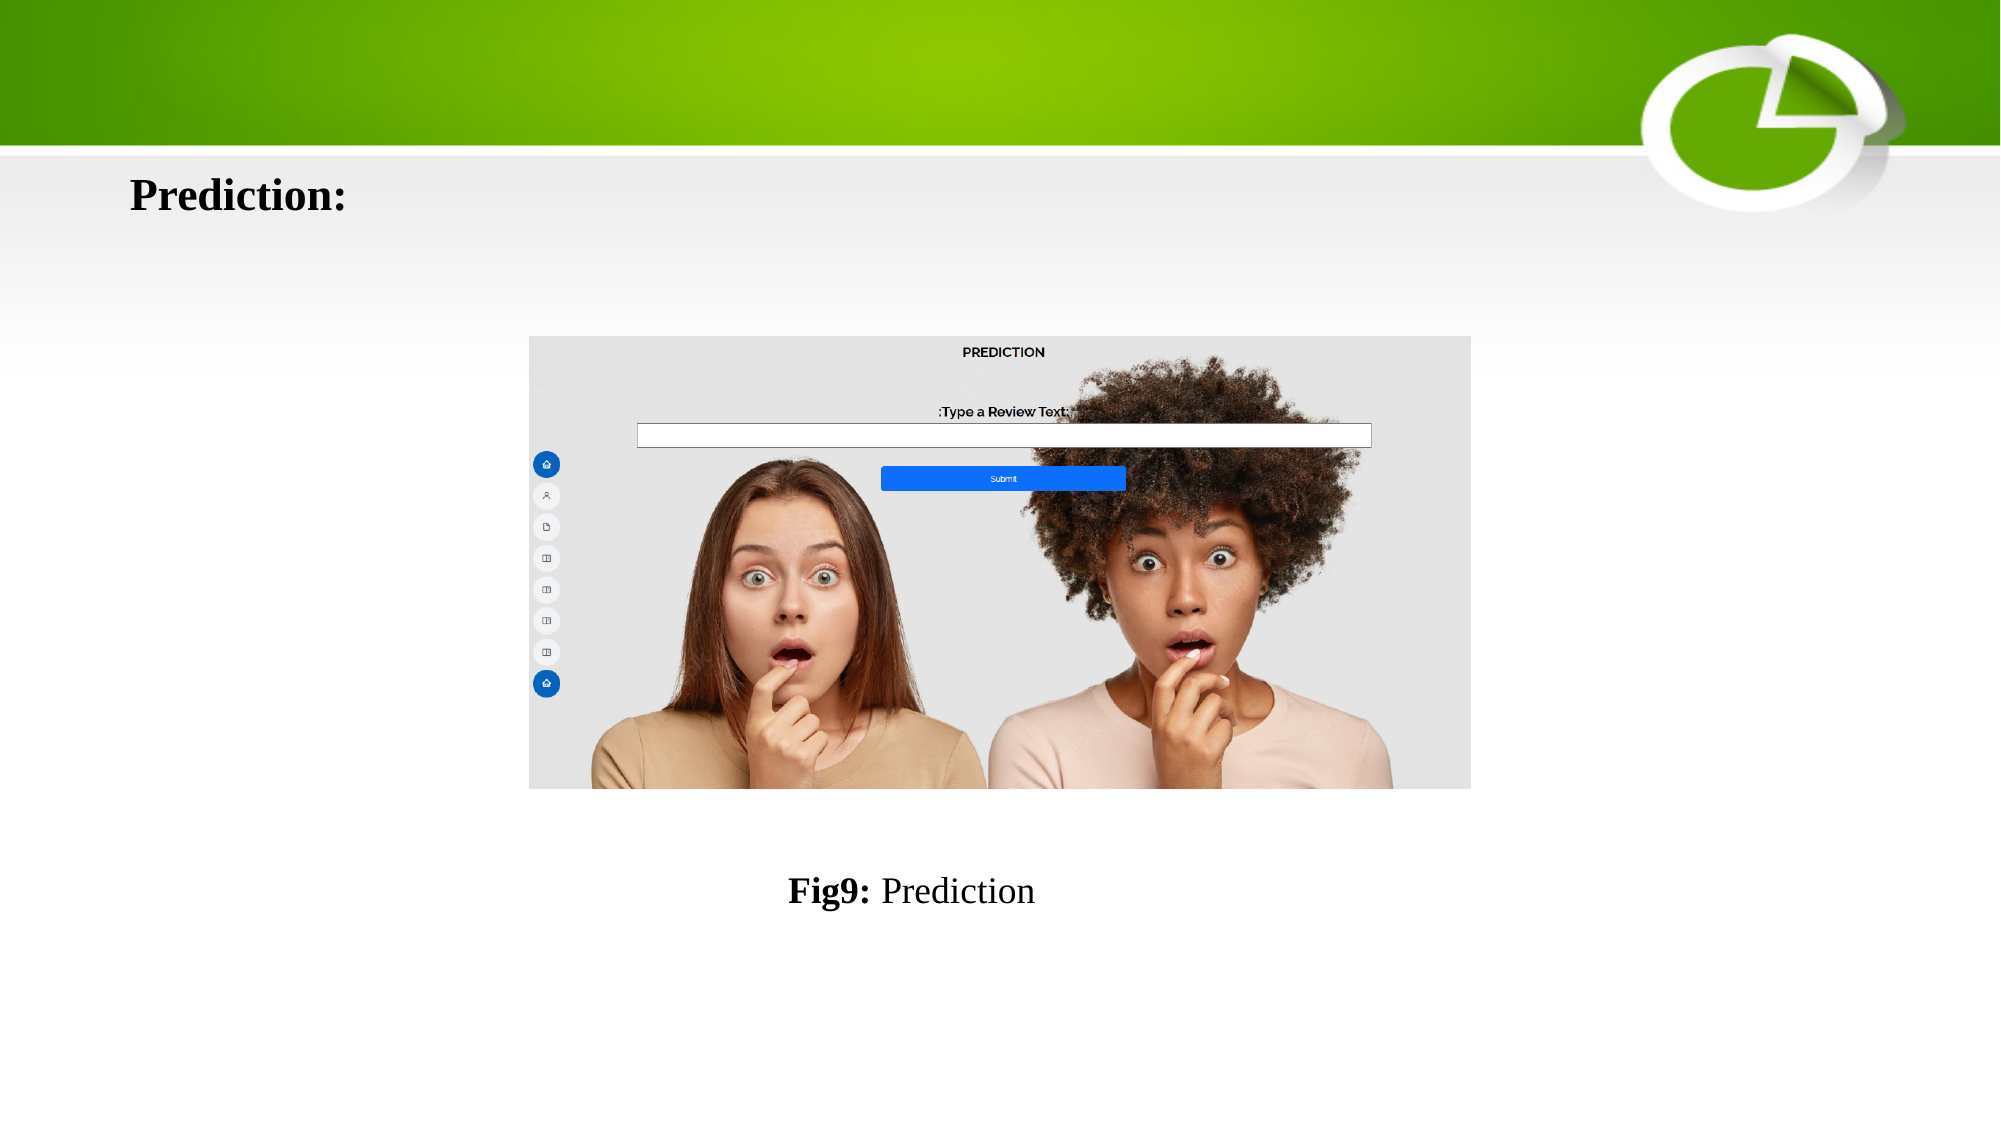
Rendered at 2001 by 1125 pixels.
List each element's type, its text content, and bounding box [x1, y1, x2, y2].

picture [0, 0, 2001, 1125]
text_box Fig9: Prediction [773, 858, 1062, 919]
text_box Prediction: [114, 157, 363, 283]
